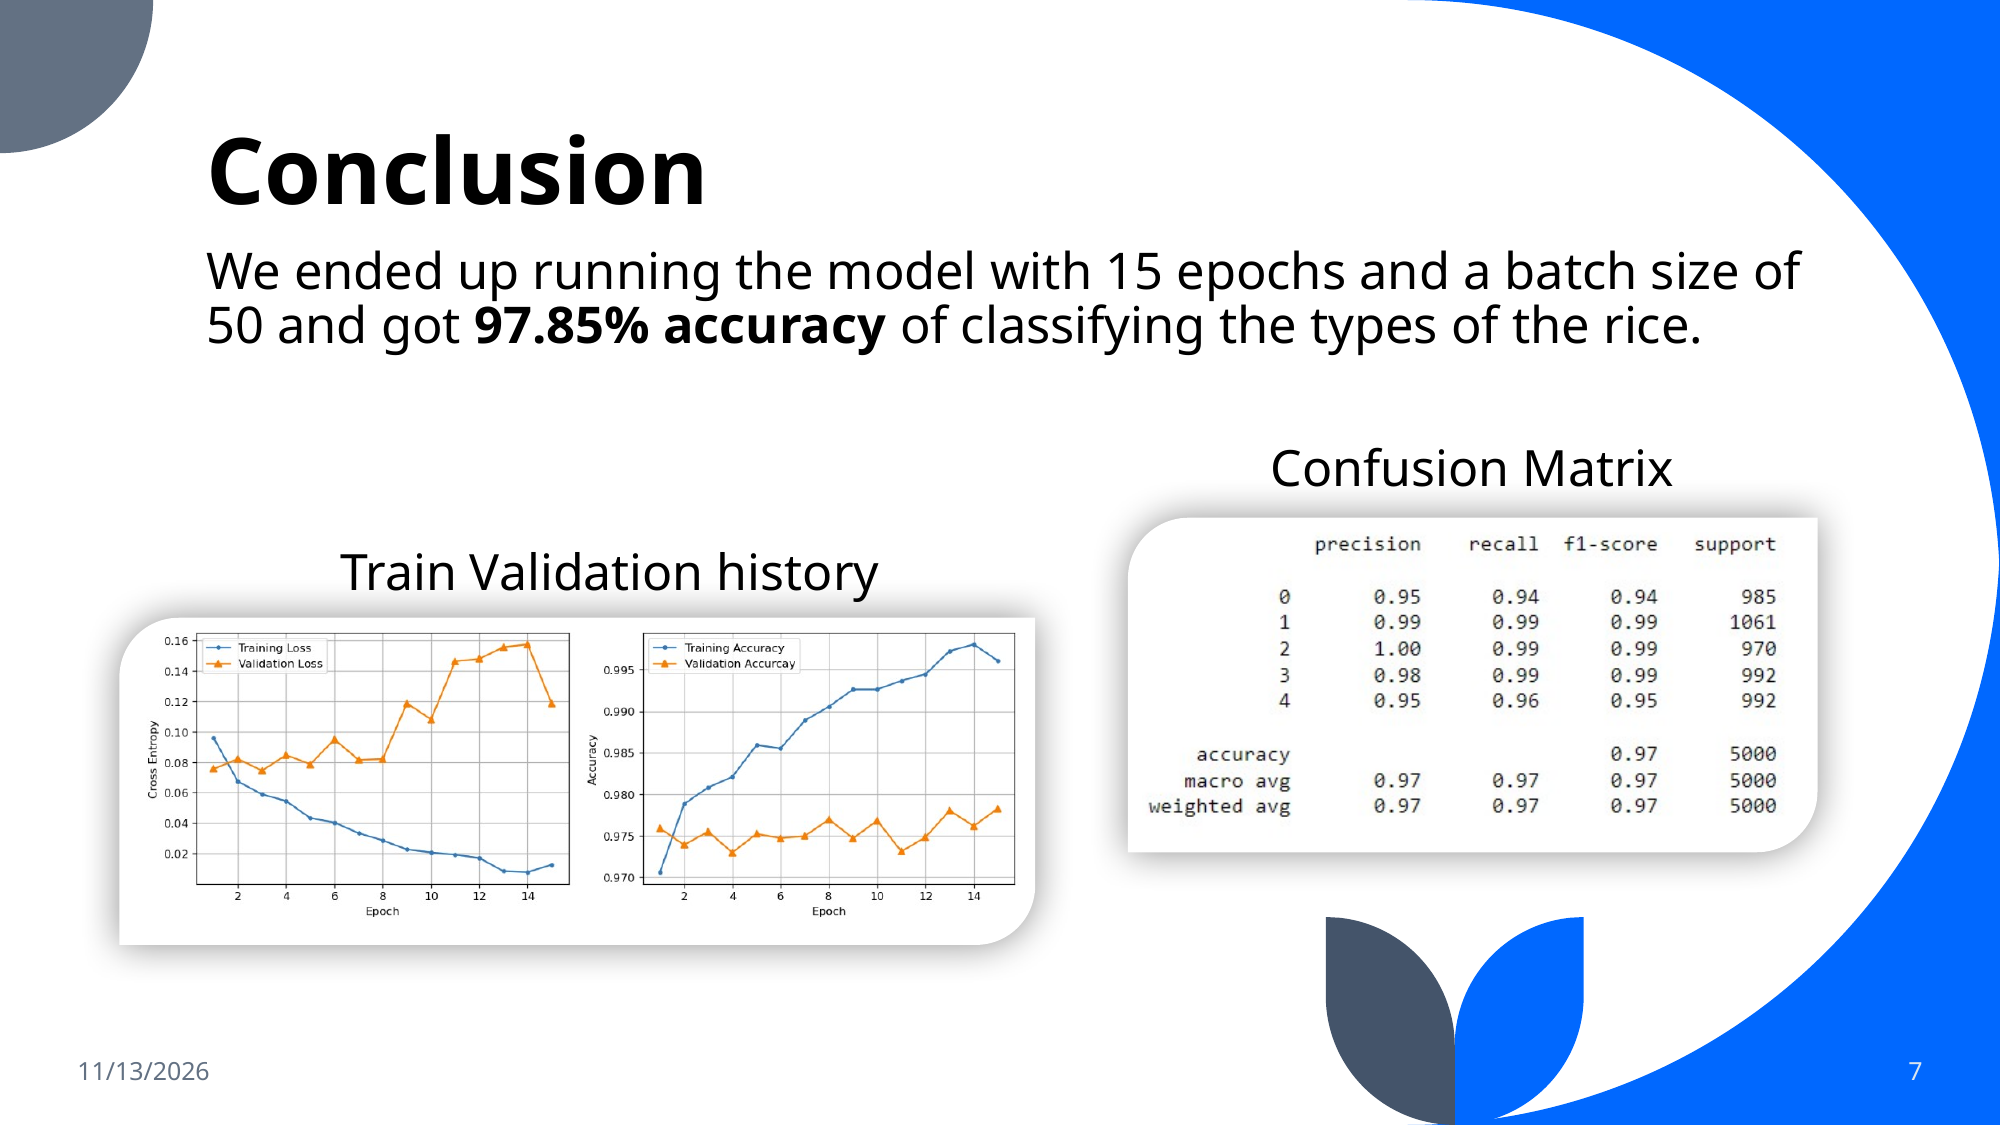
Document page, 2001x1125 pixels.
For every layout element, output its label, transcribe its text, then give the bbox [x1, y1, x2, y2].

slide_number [62, 1042, 513, 1103]
text_box We ended up running the model with 15 epochs and a batch size of 50 and got 97.85% accuracy of classifying the types of the rice. [191, 238, 1865, 397]
picture [1135, 524, 1811, 845]
slide_number 7 [1665, 1042, 1938, 1103]
picture [126, 625, 1028, 938]
title Conclusion [191, 117, 1796, 233]
text_box Train Validation history [313, 540, 907, 624]
text_box Confusion Matrix [1176, 435, 1769, 520]
